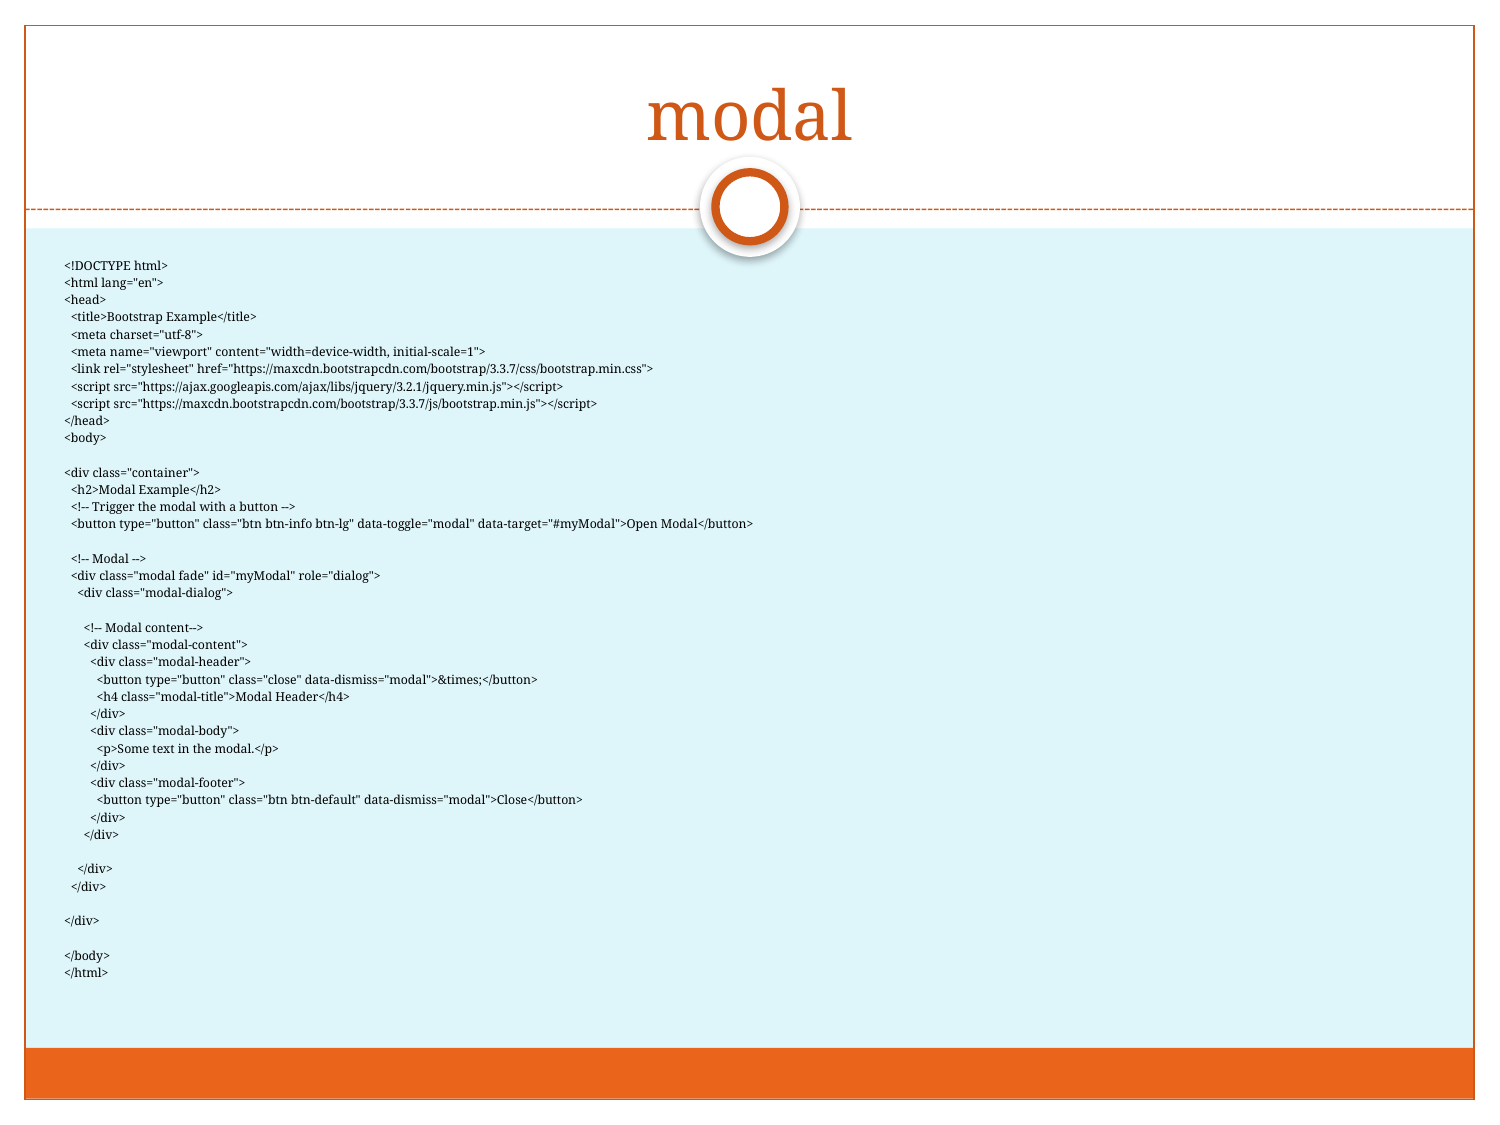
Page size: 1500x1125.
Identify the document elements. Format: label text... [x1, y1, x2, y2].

title modal [49, 37, 1450, 162]
list <!DOCTYPE html> <html lang="en"> <head> <title>Bootstrap Example</title> <meta charset="utf-8"> <meta name="viewport" content="width=device-width, initial-scale=1"> <link rel="stylesheet" href="https://maxcdn.bootstrapcdn.com/bootstrap/3.3.7/css/bootstrap.min.css"> <script src="https://ajax.googleapis.com/ajax/libs/jquery/3.2.1/jquery.min.js"></script> <script src="https://maxcdn.bootstrapcdn.com/bootstrap/3.3.7/js/bootstrap.min.js"></script> </head> <body> <div class="container"> <h2>Modal Example</h2> <!-- Trigger the modal with a button --> <button type="button" class="btn btn-info btn-lg" data-toggle="modal" data-target="#myModal">Open Modal</button> <!-- Modal --> <div class="modal fade" id="myModal" role="dialog"> <div class="modal-dialog"> <!-- Modal content--> <div class="modal-content"> <div class="modal-header"> <button type="button" class="close" data-dismiss="modal">&times;</button> <h4 class="modal-title">Modal Header</h4> </div> <div class="modal-body"> <p>Some text in the modal.</p> </div> <div class="modal-footer"> <button type="button" class="btn btn-default" data-dismiss="modal">Close</button> </div> </div> </div> </div> </div> </body> </html> [49, 250, 1445, 1001]
